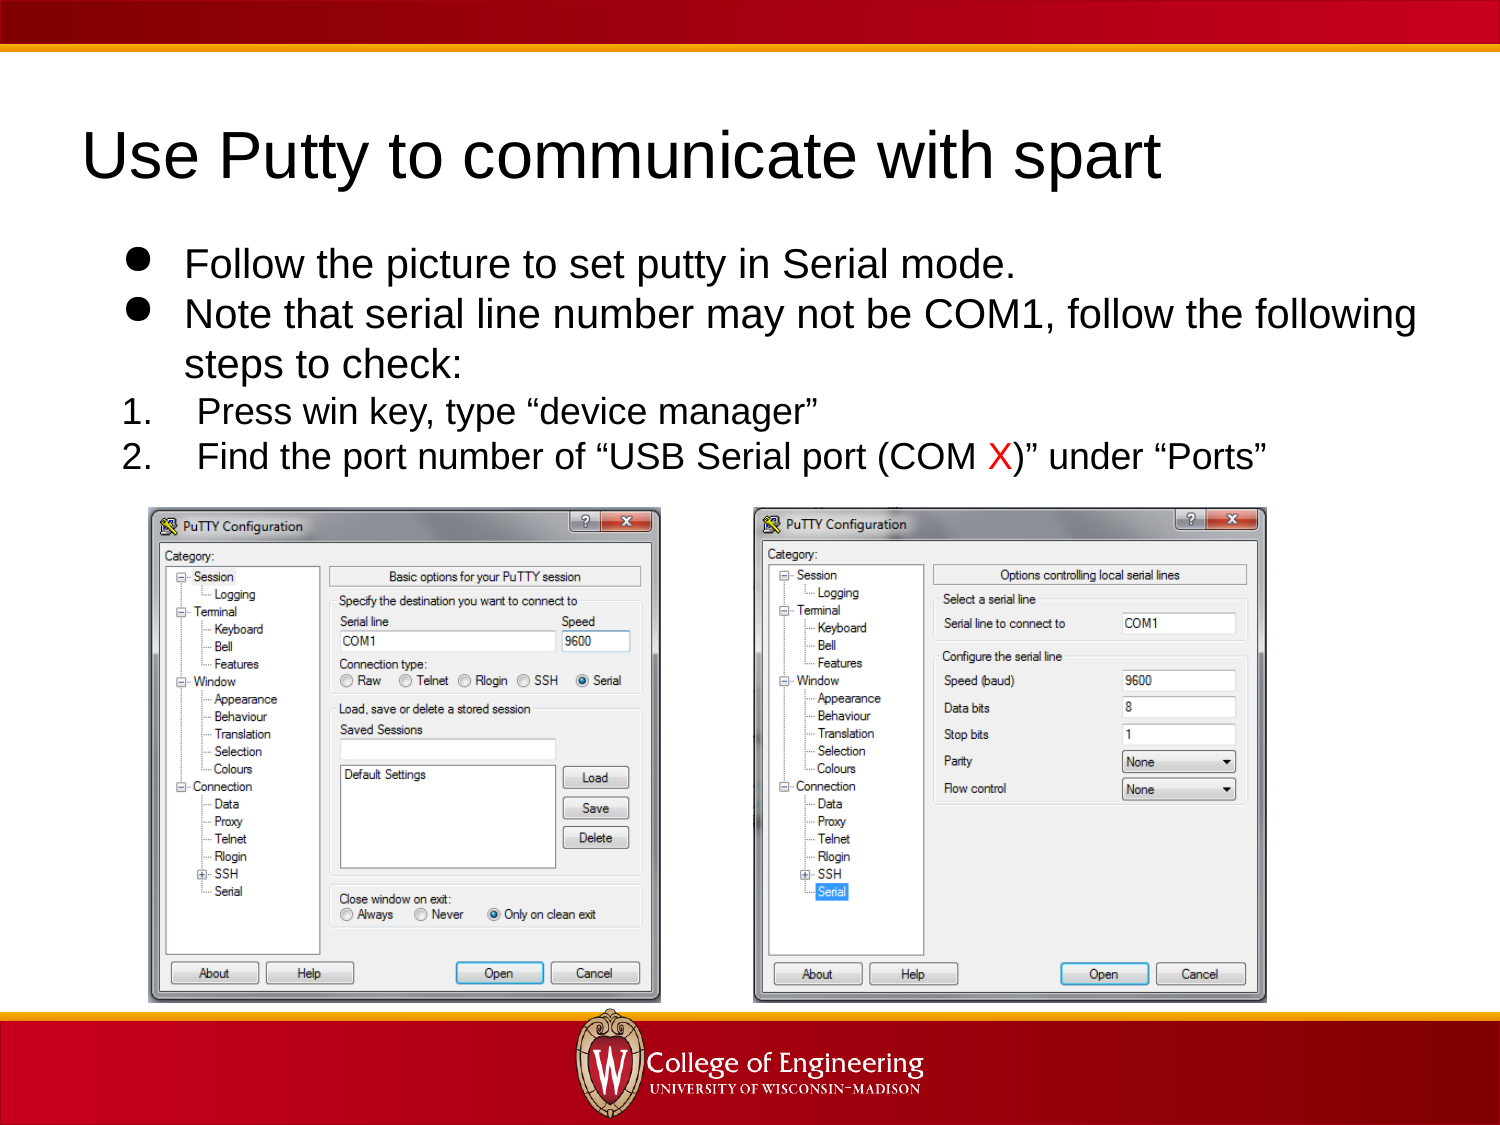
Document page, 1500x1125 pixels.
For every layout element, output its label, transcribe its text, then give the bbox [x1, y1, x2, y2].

text_box Follow the picture to set putty in Serial mode. Note that serial line number may not be COM1, follow the following steps to check: Press win key, type “device manager” Find the port number of “USB Serial port (COM X)” under “Ports” [94, 221, 1462, 508]
picture [148, 507, 662, 1003]
picture [575, 1006, 927, 1119]
picture [752, 507, 1268, 1003]
text_box Use Putty to communicate with spart [66, 90, 1417, 214]
